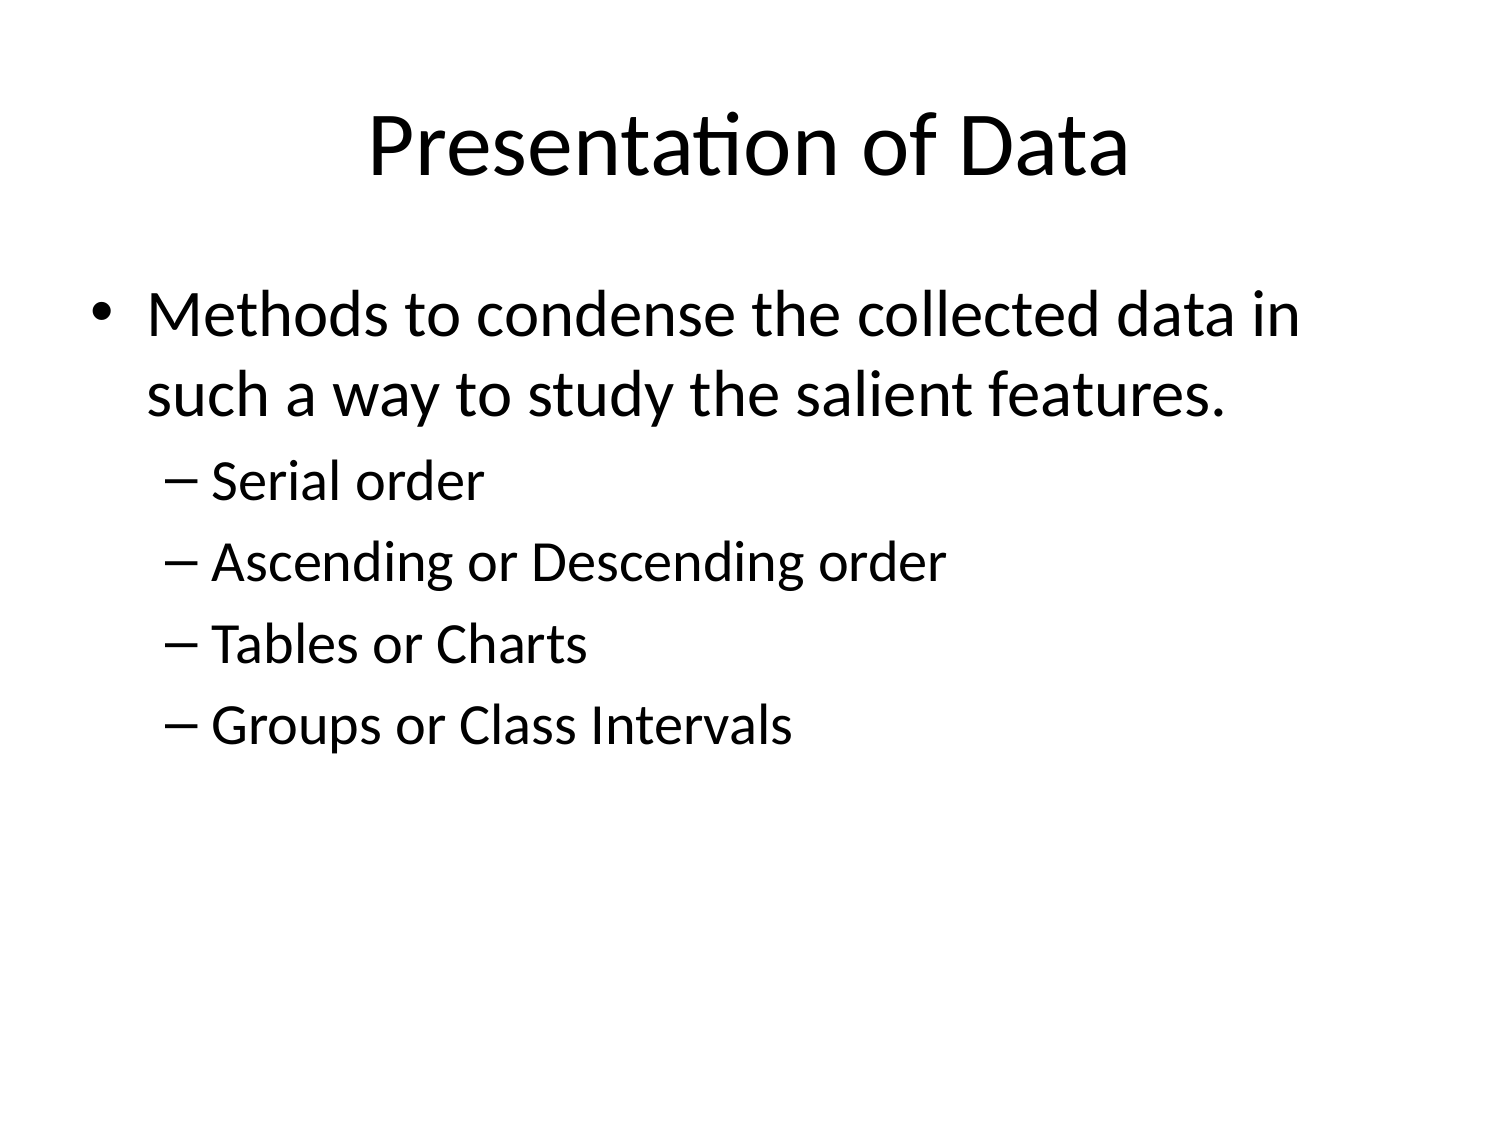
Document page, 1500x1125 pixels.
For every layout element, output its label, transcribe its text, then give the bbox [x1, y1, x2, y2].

list Methods to condense the collected data in such a way to study the salient features. Serial order Ascending or Descending order Tables or Charts Groups or Class Intervals [75, 262, 1425, 1005]
title Presentation of Data [75, 45, 1425, 233]
